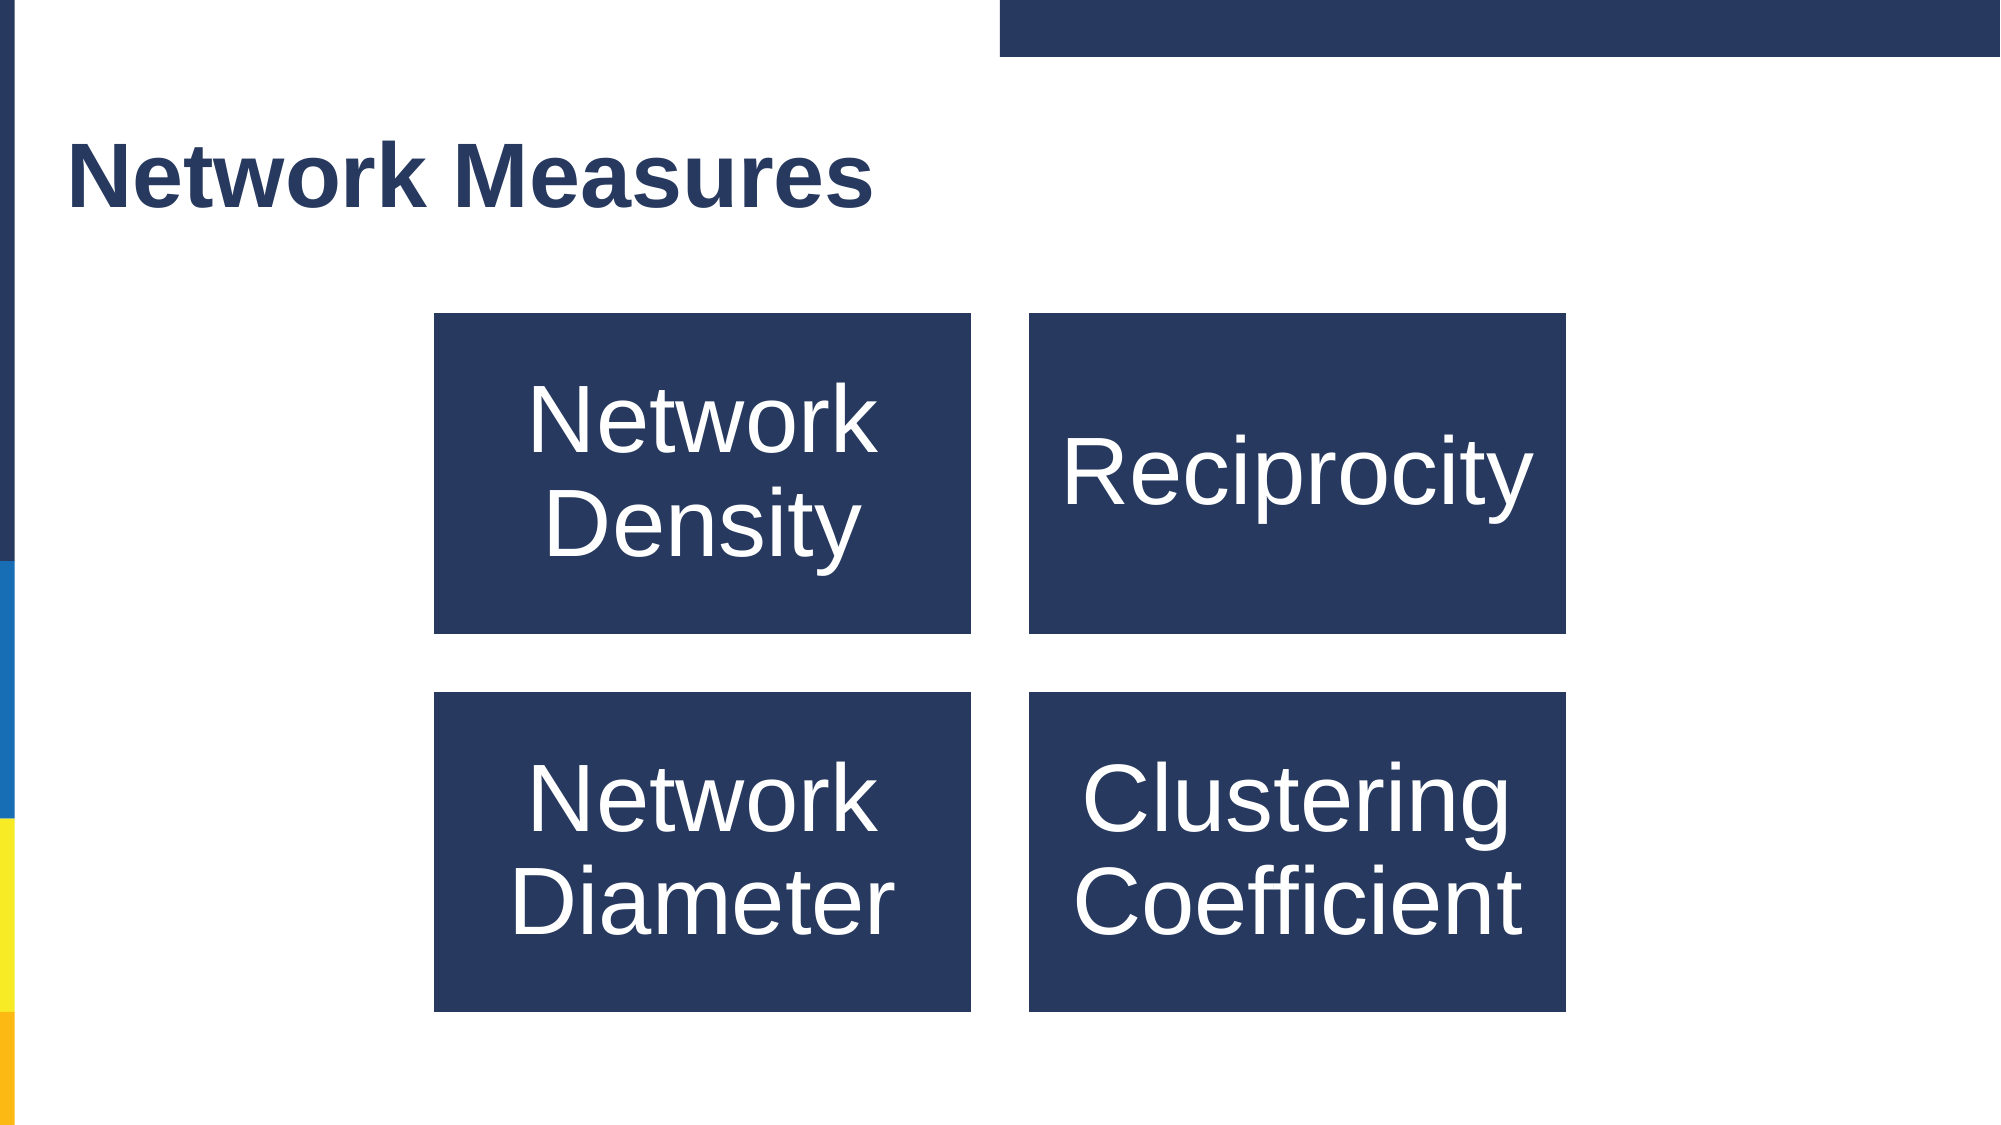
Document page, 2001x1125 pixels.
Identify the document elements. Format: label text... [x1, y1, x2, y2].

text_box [224, 310, 1776, 1015]
title Network Measures [51, 79, 1949, 278]
